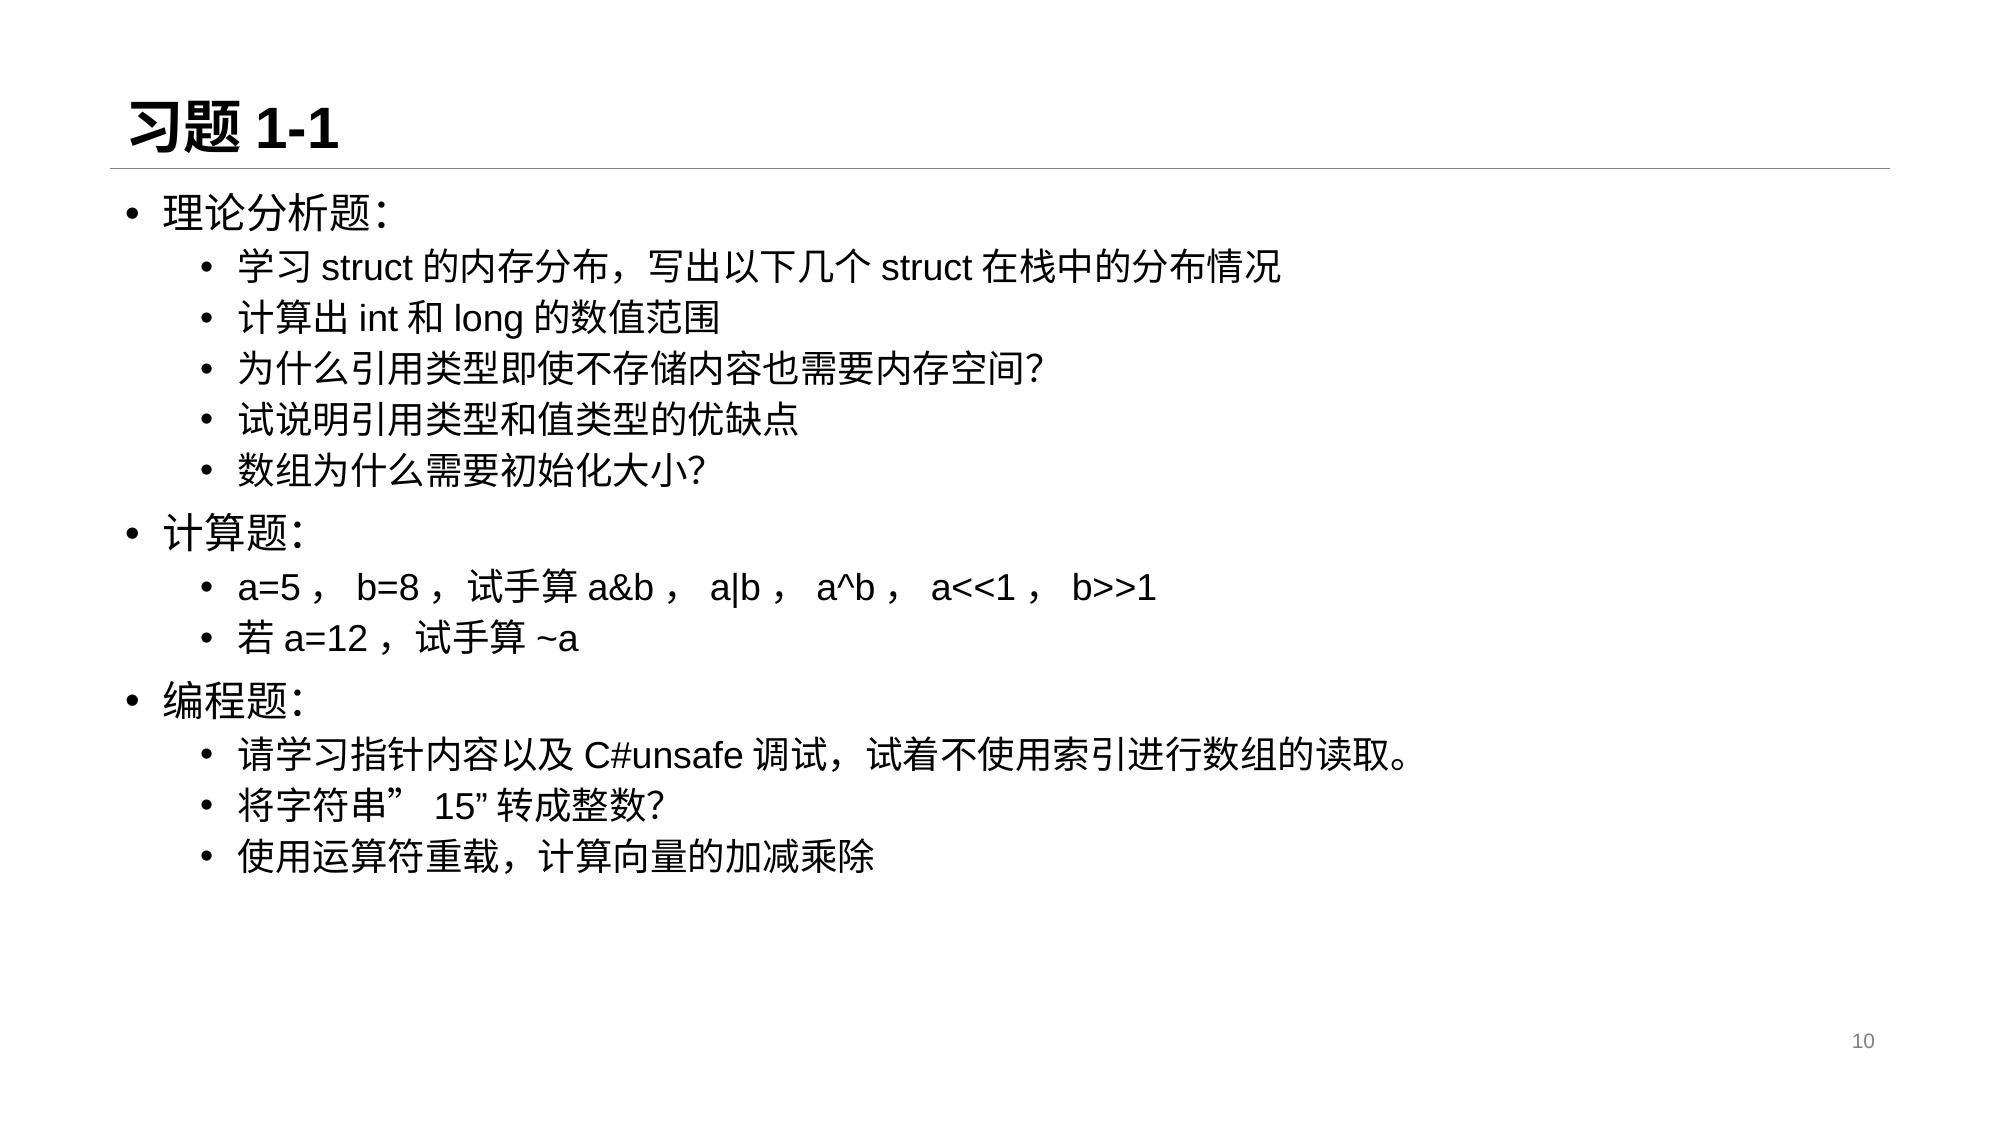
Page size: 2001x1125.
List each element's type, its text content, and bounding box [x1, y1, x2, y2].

list 理论分析题： 学习struct的内存分布，写出以下几个struct在栈中的分布情况 计算出int和long的数值范围 为什么引用类型即使不存储内容也需要内存空间？ 试说明引用类型和值类型的优缺点 数组为什么需要初始化大小？ 计算题： a=5，b=8，试手算a&b，a|b，a^b，a<<1，b>>1 若a=12，试手算~a 编程题： 请学习指针内容以及C#unsafe调试，试着不使用索引进行数组的读取。 将字符串”15”转成整数？ 使用运算符重载，计算向量的加减乘除 [109, 185, 1890, 1007]
slide_number 10 [1412, 1023, 1890, 1058]
title 习题1-1 [109, 0, 1890, 169]
